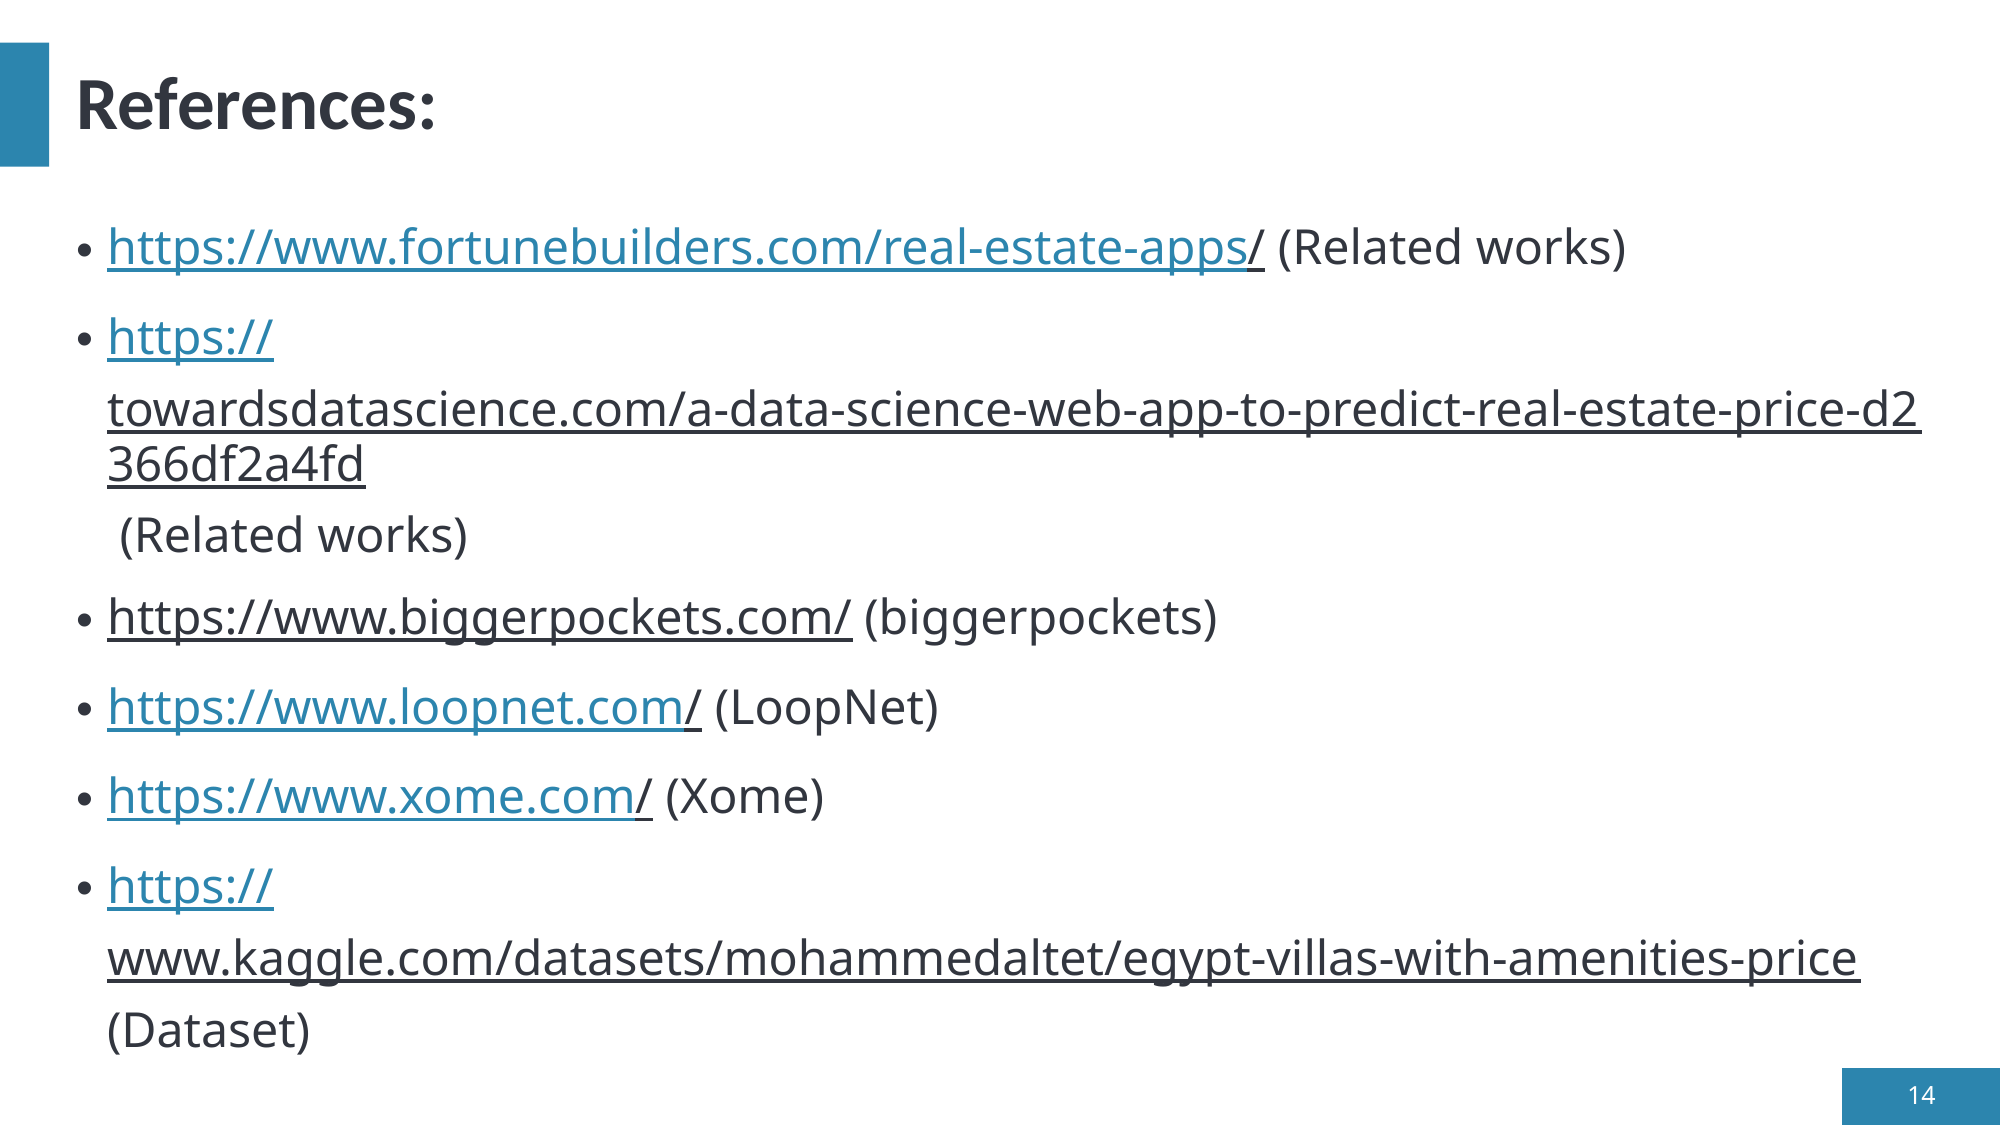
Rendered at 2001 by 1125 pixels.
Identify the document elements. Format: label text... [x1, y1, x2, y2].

slide_number 14 [1889, 1079, 1951, 1114]
list https://www.fortunebuilders.com/real-estate-apps/ (Related works) https://towardsdatascience.com/a-data-science-web-app-to-predict-real-estate-price-d2366df2a4fd (Related works) https://www.biggerpockets.com/ (biggerpockets) https://www.loopnet.com/ (LoopNet) https://www.xome.com/ (Xome) https://www.kaggle.com/datasets/mohammedaltet/egypt-villas-with-amenities-price (Dataset) [60, 202, 1951, 1014]
title References: [60, 42, 1951, 168]
